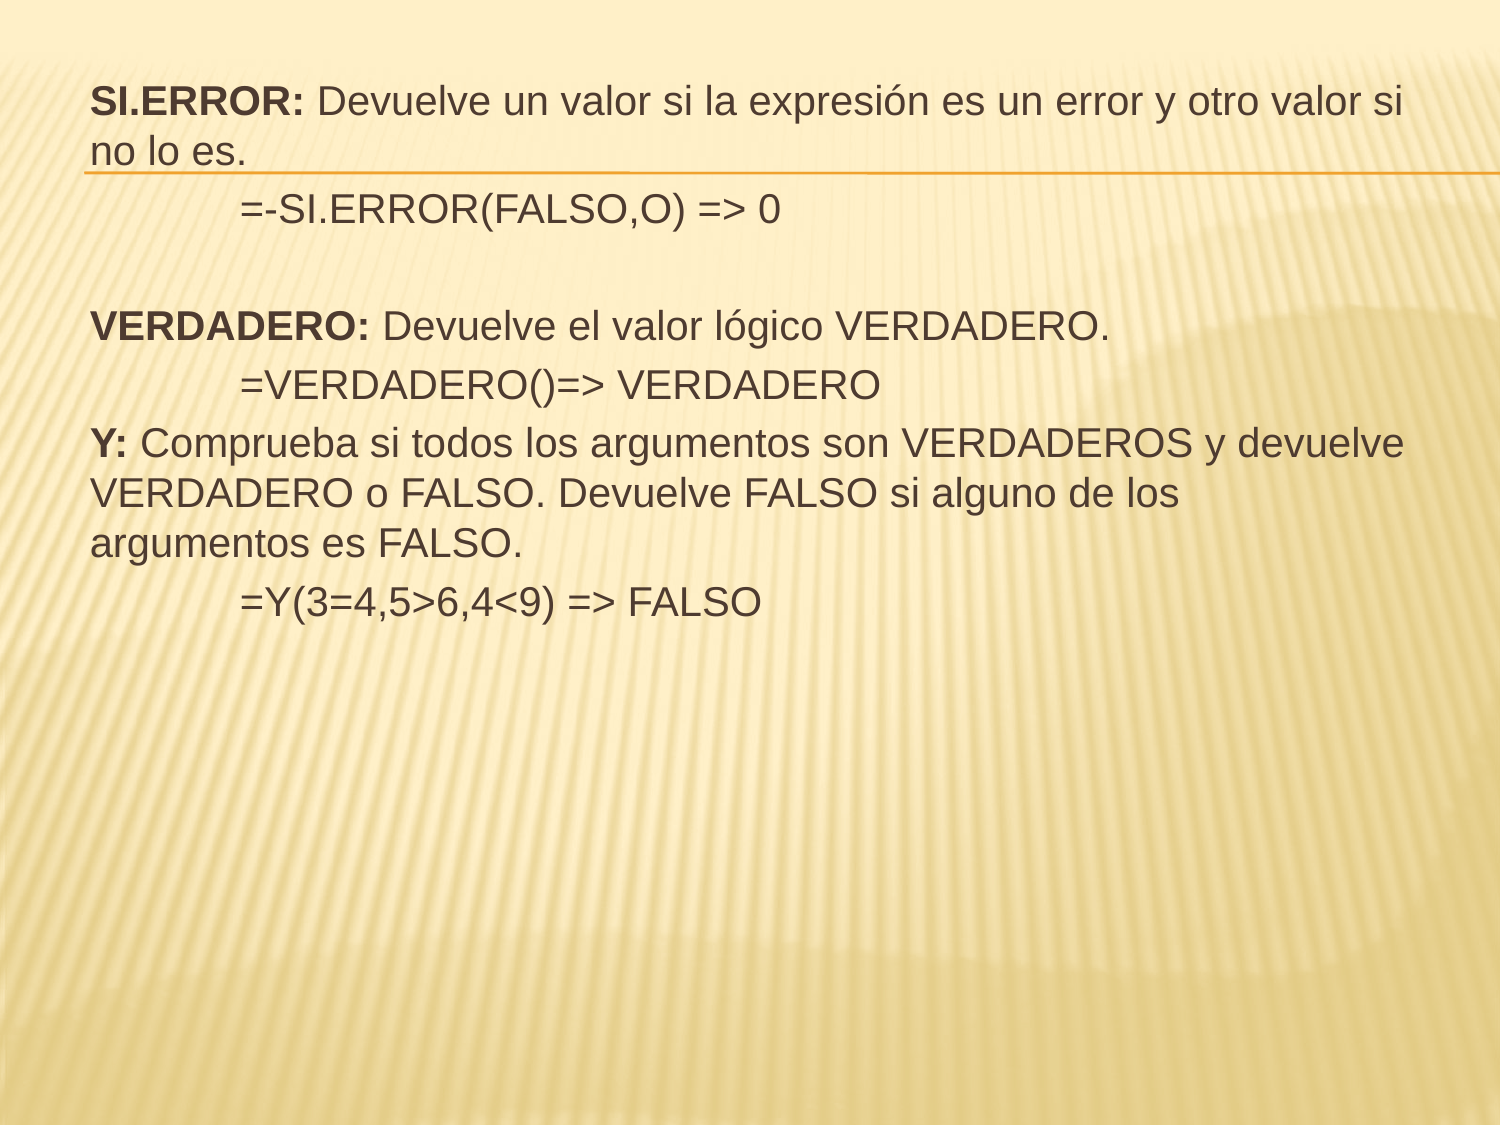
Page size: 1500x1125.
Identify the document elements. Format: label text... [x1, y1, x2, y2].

list SI.ERROR: Devuelve un valor si la expresión es un error y otro valor si no lo es. =-SI.ERROR(FALSO,O) => 0 VERDADERO: Devuelve el valor lógico VERDADERO. =VERDADERO()=> VERDADERO Y: Comprueba si todos los argumentos son VERDADEROS y devuelve VERDADERO o FALSO. Devuelve FALSO si alguno de los argumentos es FALSO. =Y(3=4,5>6,4<9) => FALSO [75, 66, 1425, 1005]
